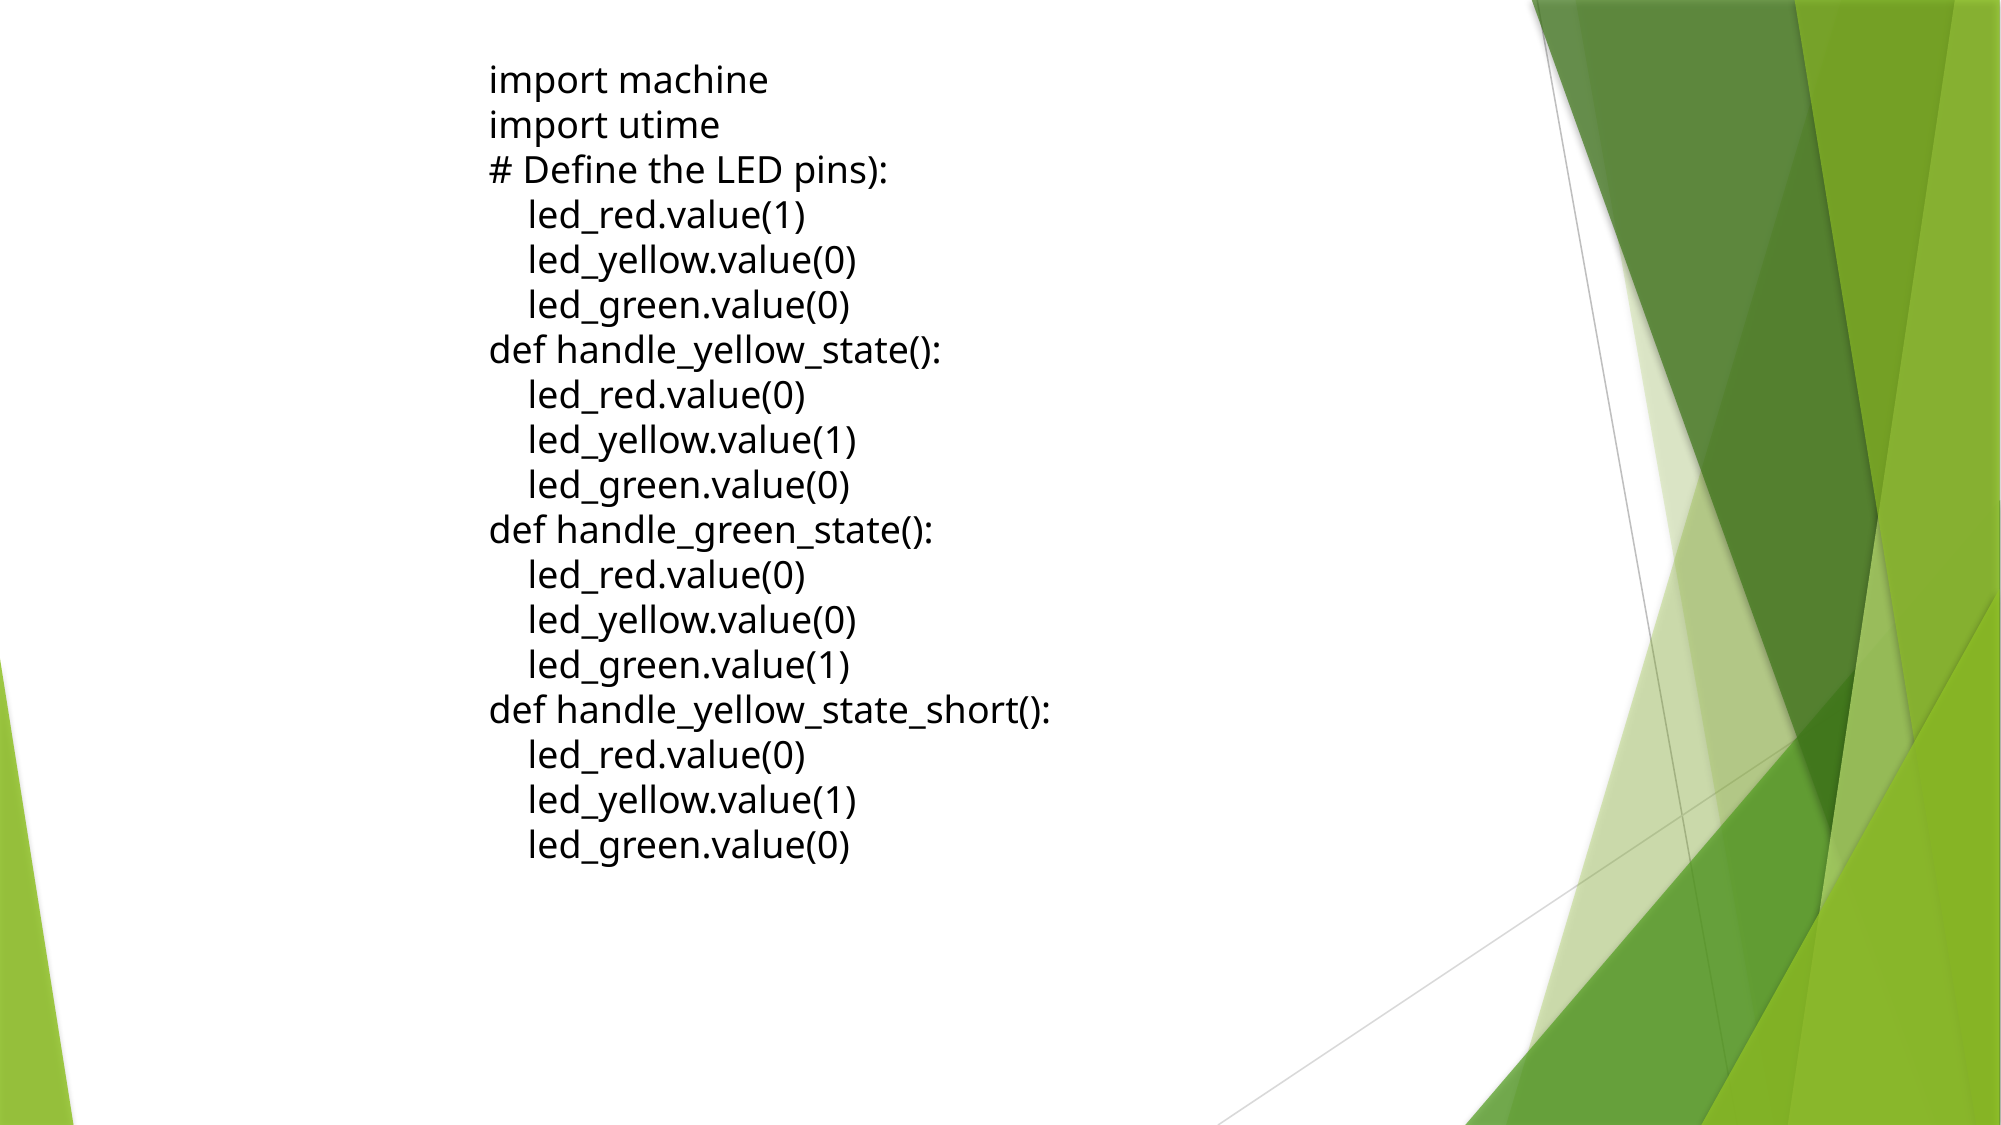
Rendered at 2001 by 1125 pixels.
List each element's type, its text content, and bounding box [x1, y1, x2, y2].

text_box import machine import utime # Define the LED pins): led_red.value(1) led_yellow.value(0) led_green.value(0) def handle_yellow_state(): led_red.value(0) led_yellow.value(1) led_green.value(0) def handle_green_state(): led_red.value(0) led_yellow.value(0) led_green.value(1) def handle_yellow_state_short(): led_red.value(0) led_yellow.value(1) led_green.value(0) [473, 48, 1474, 873]
